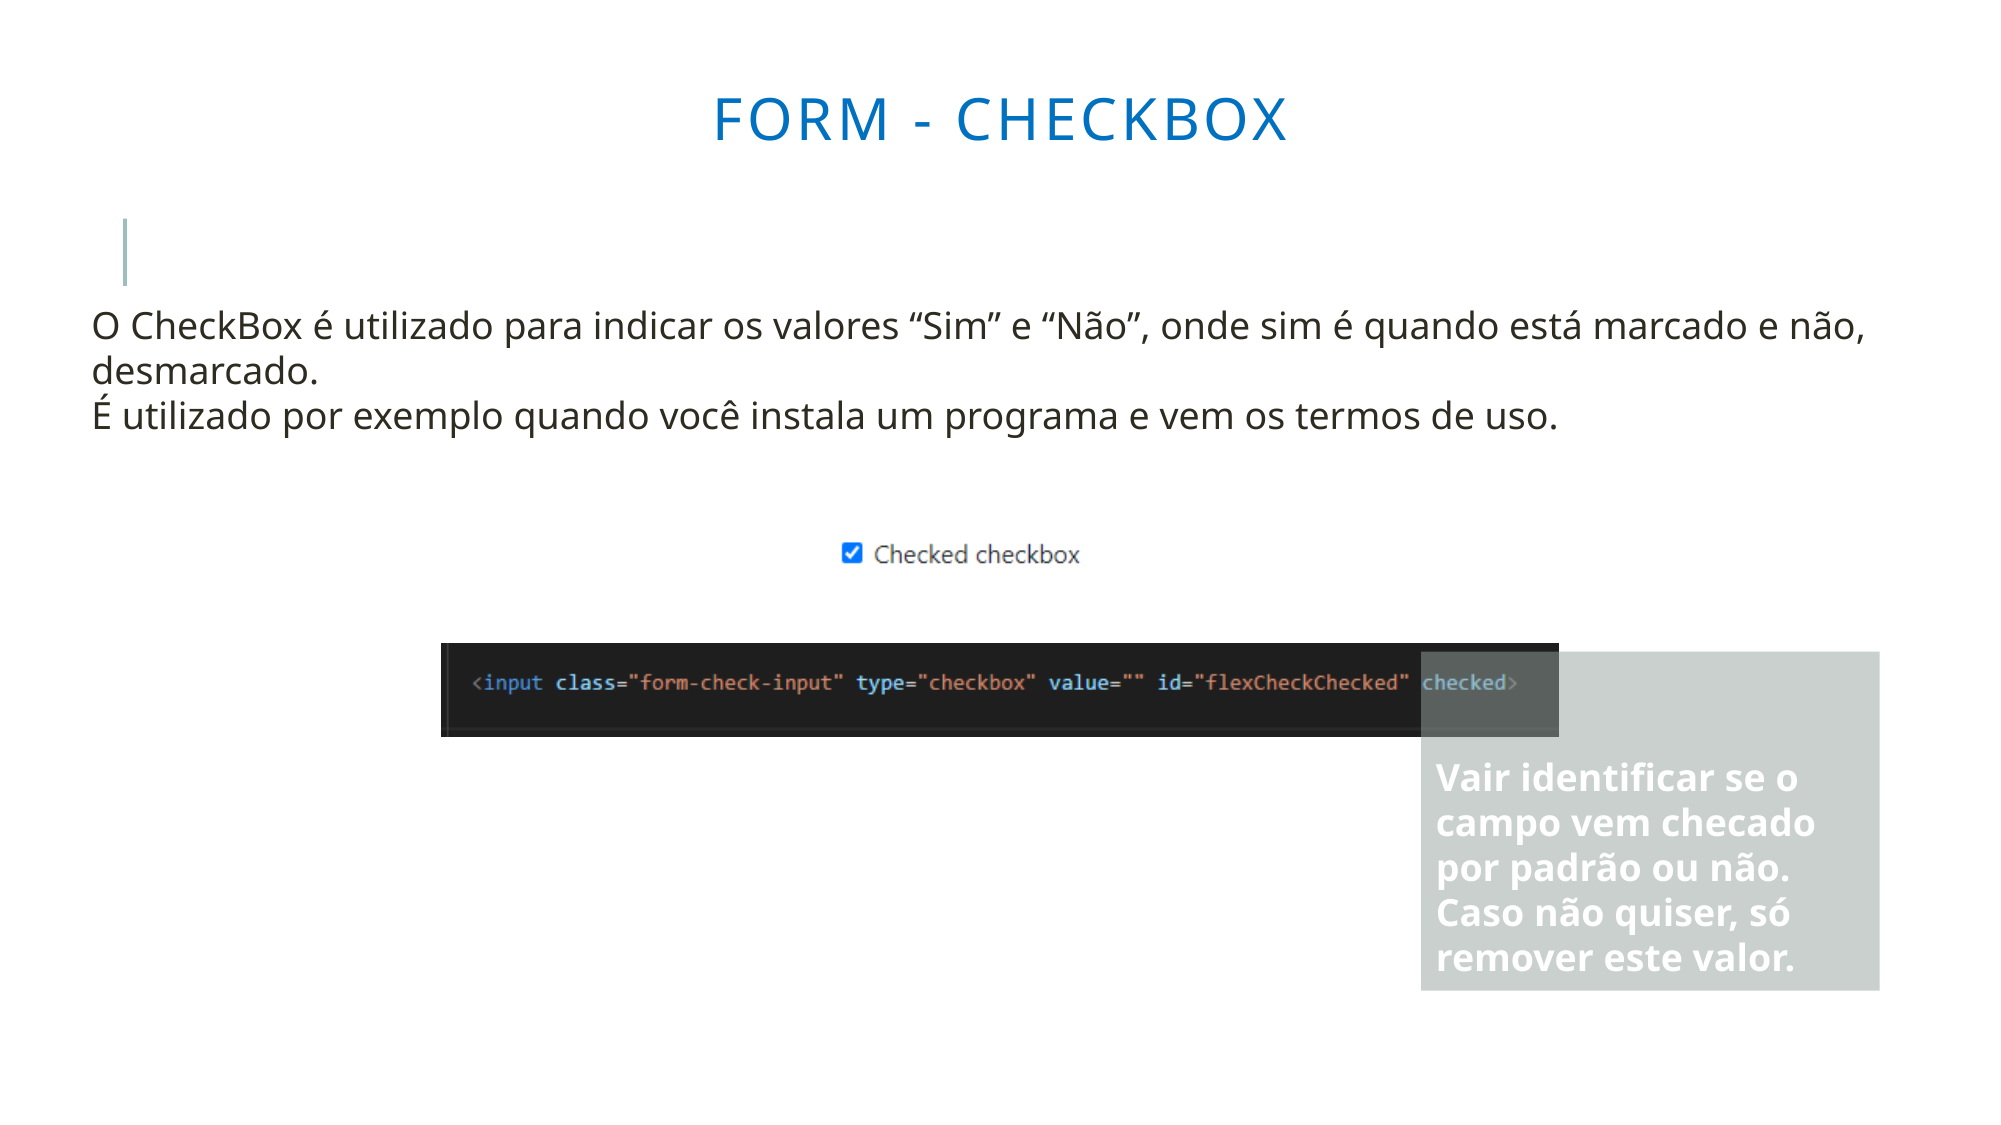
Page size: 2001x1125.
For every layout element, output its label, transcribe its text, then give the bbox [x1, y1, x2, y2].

text_box Vair identificar se o campo vem checado por padrão ou não. Caso não quiser, só remover este valor. [1421, 651, 1880, 991]
text_box Form - checkbox [75, 22, 1924, 220]
picture [825, 522, 1175, 608]
text_box O CheckBox é utilizado para indicar os valores “Sim” e “Não”, onde sim é quando está marcado e não, desmarcado. É utilizado por exemplo quando você instala um programa e vem os termos de uso. [76, 294, 1924, 445]
picture [441, 642, 1559, 738]
